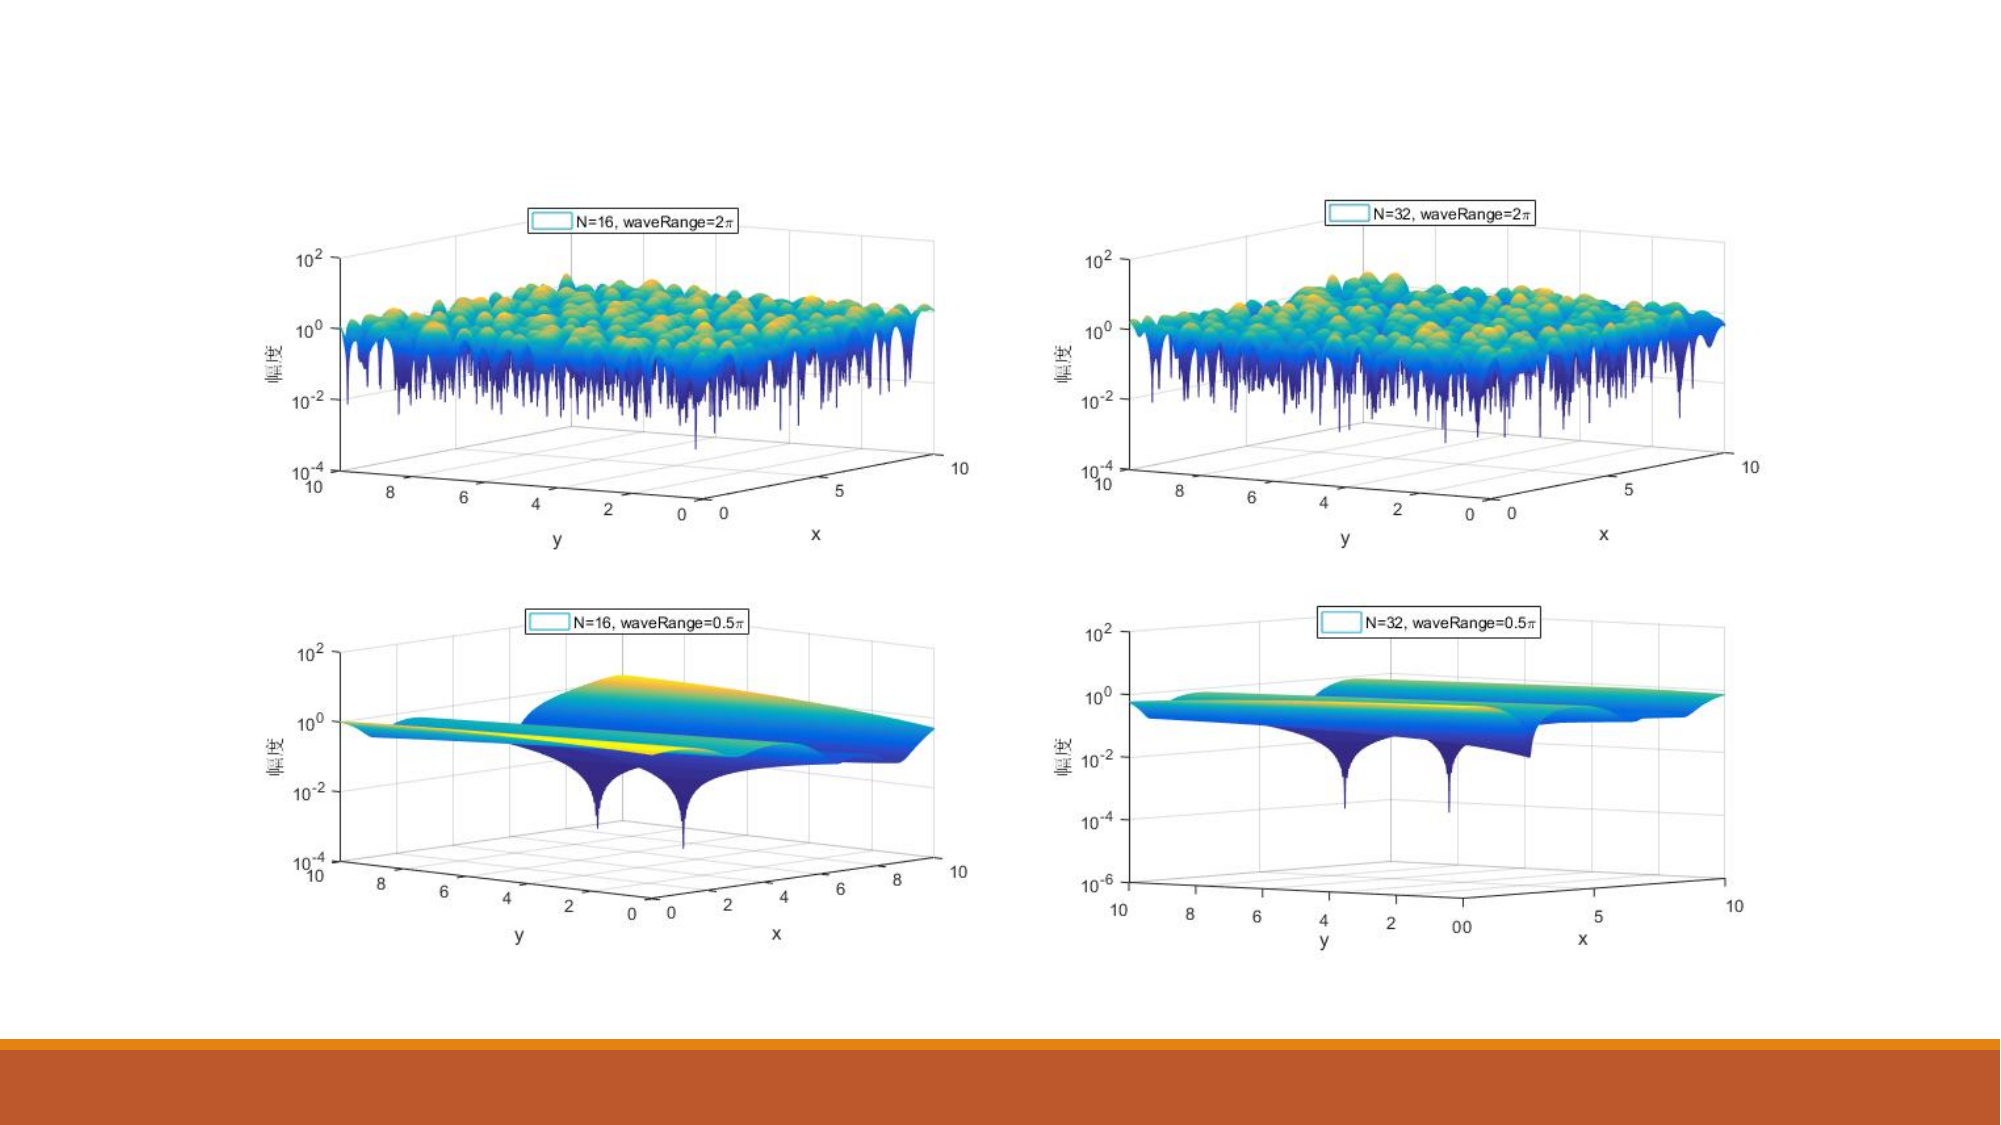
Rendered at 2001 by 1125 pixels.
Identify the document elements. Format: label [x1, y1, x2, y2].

list [106, 150, 1900, 992]
